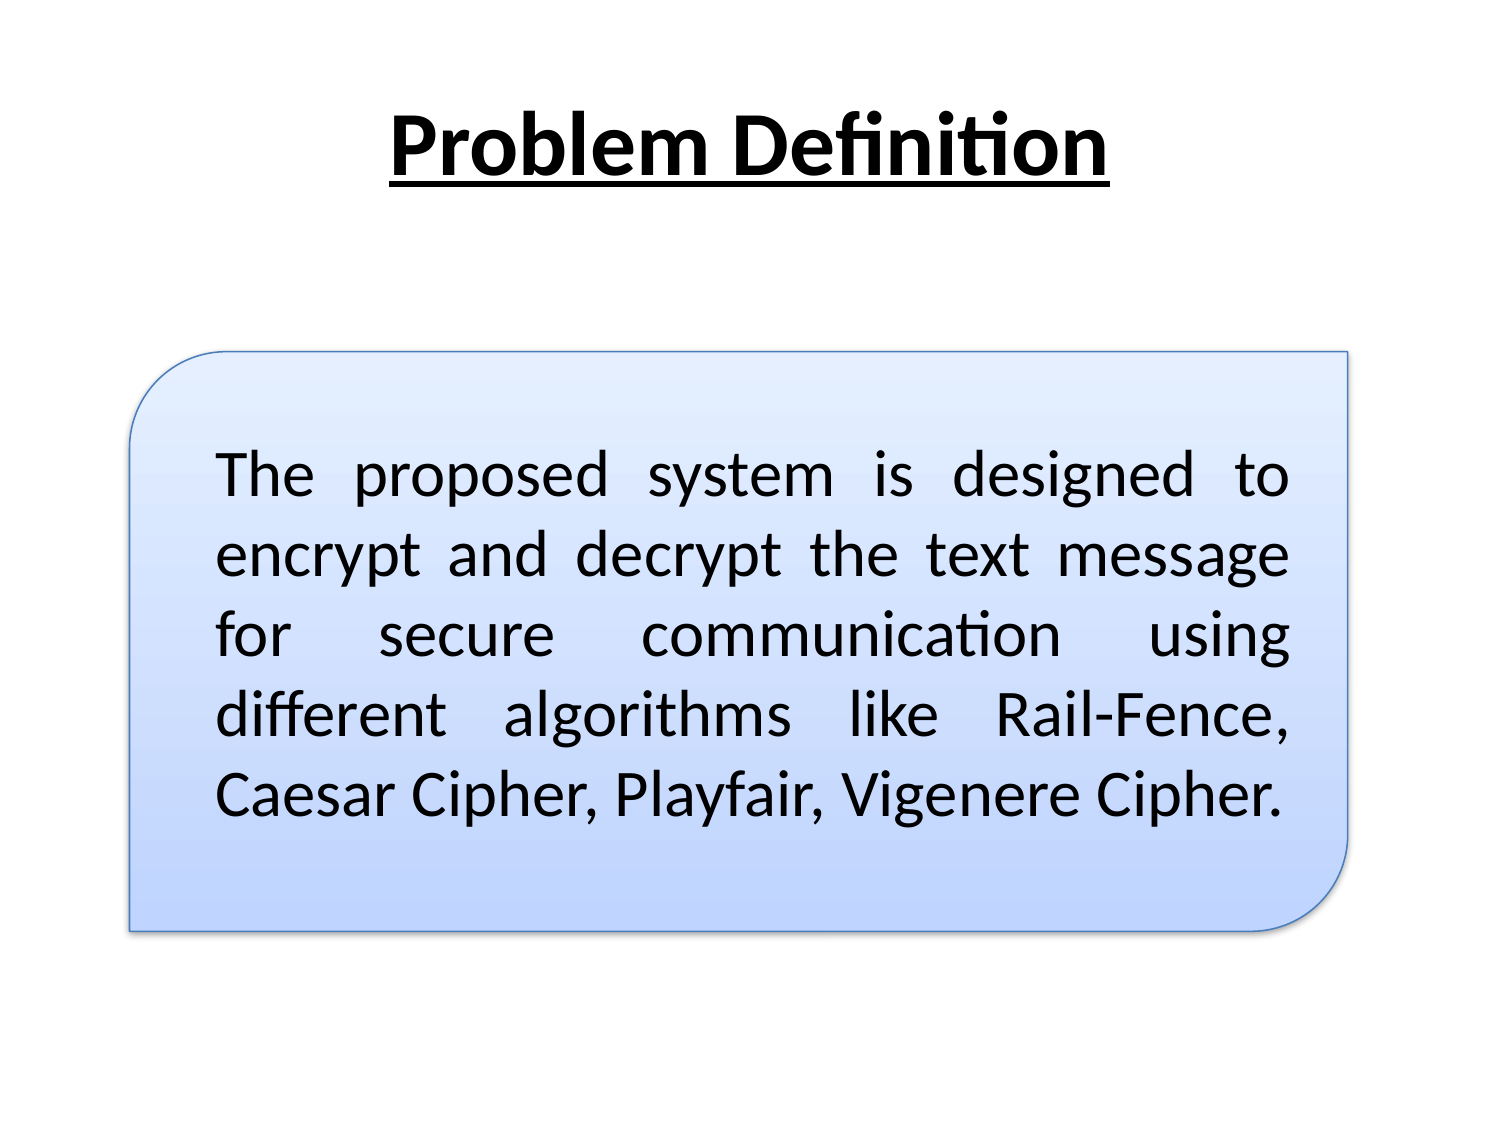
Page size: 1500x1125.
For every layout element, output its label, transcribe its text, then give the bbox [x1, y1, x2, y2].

title Problem Definition [75, 45, 1425, 233]
text_box The proposed system is designed to encrypt and decrypt the text message for secure communication using different algorithms like Rail-Fence, Caesar Cipher, Playfair, Vigenere Cipher. [199, 422, 1307, 882]
text_box [128, 350, 1349, 933]
